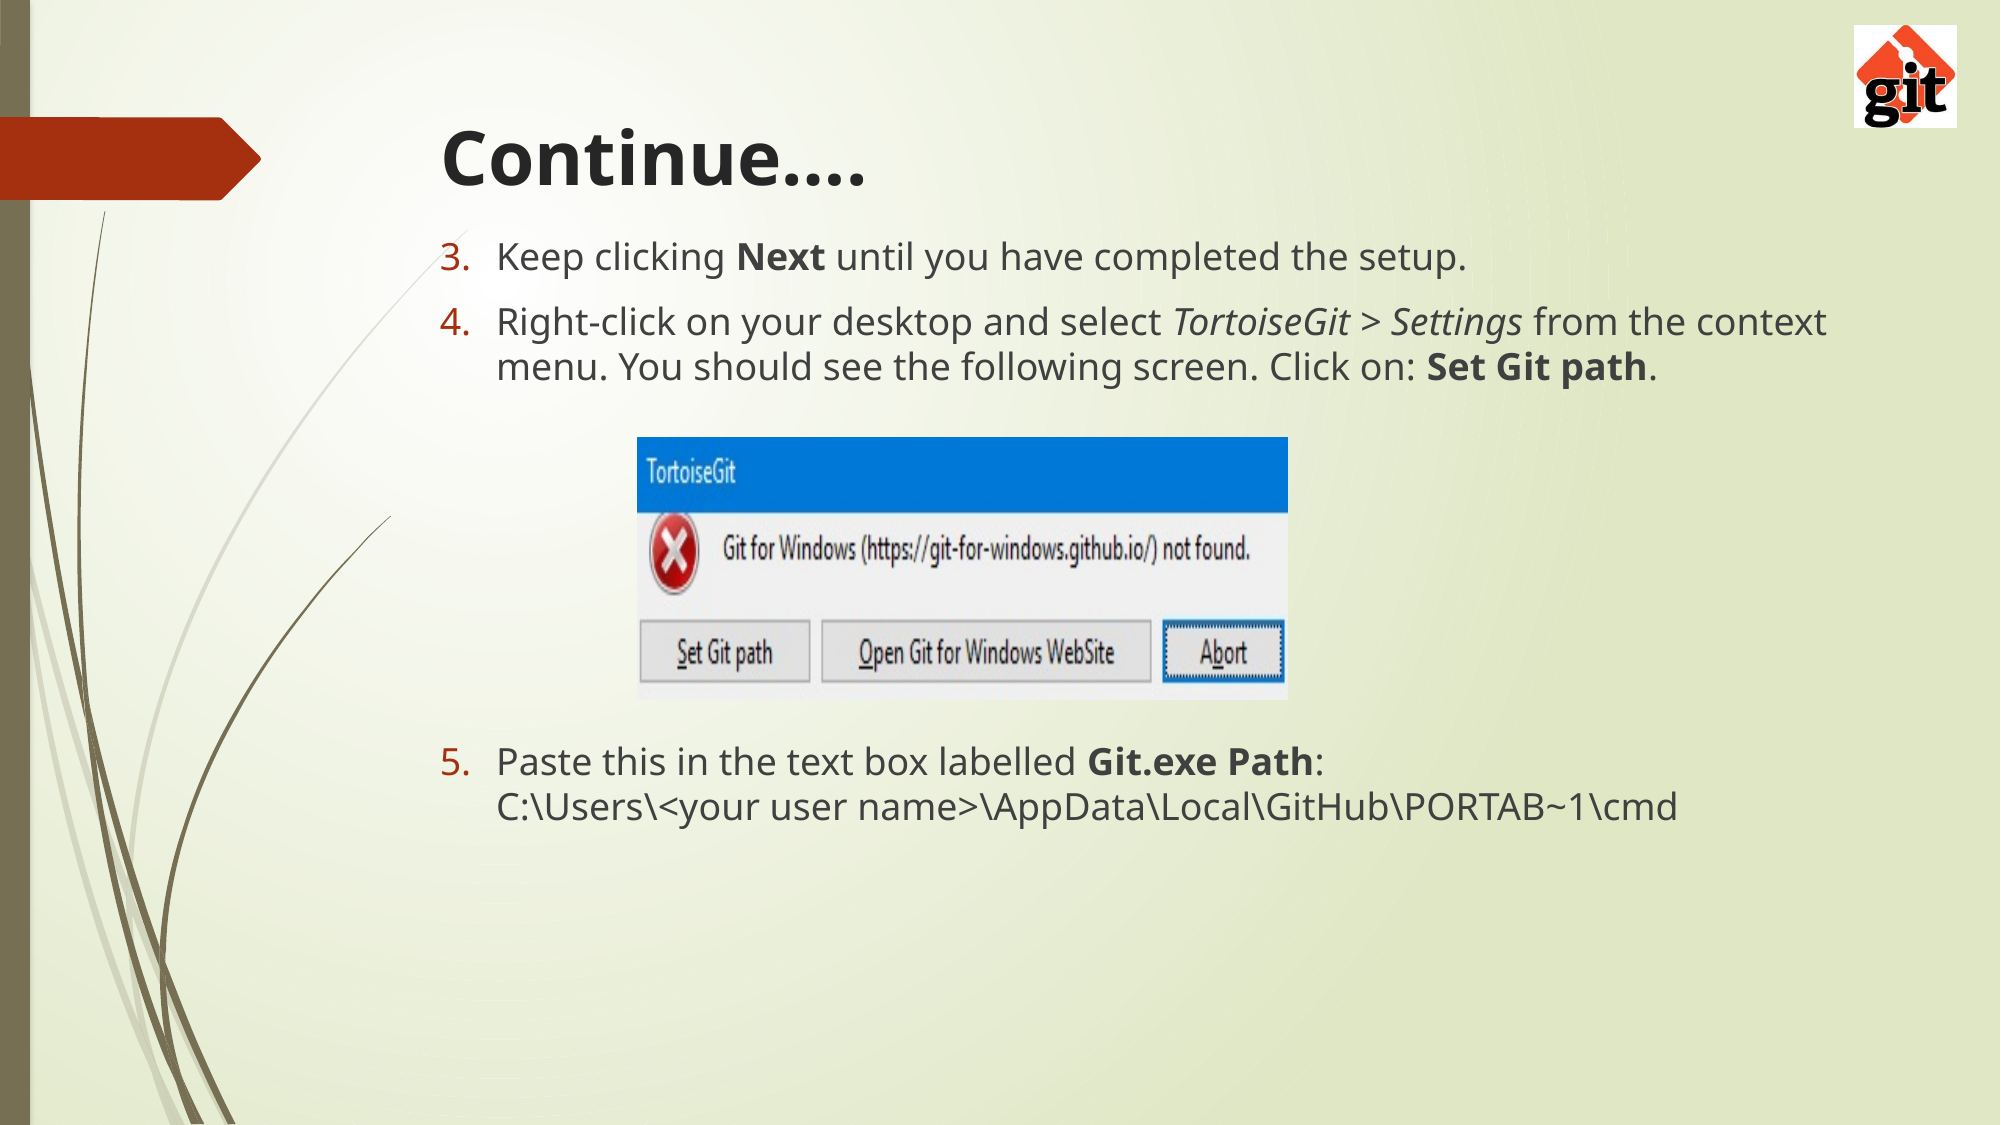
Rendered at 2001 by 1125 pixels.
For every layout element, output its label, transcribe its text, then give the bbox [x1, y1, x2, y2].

list Keep clicking Next until you have completed the setup. Right-click on your desktop and select TortoiseGit > Settings from the context menu. You should see the following screen. Click on: Set Git path. Paste this in the text box labelled Git.exe Path: C:\Users\<your user name>\AppData\Local\GitHub\PORTAB~1\cmd [424, 224, 1888, 970]
picture [637, 437, 1288, 701]
picture [1854, 25, 1958, 129]
title Continue…. [425, 102, 1888, 213]
